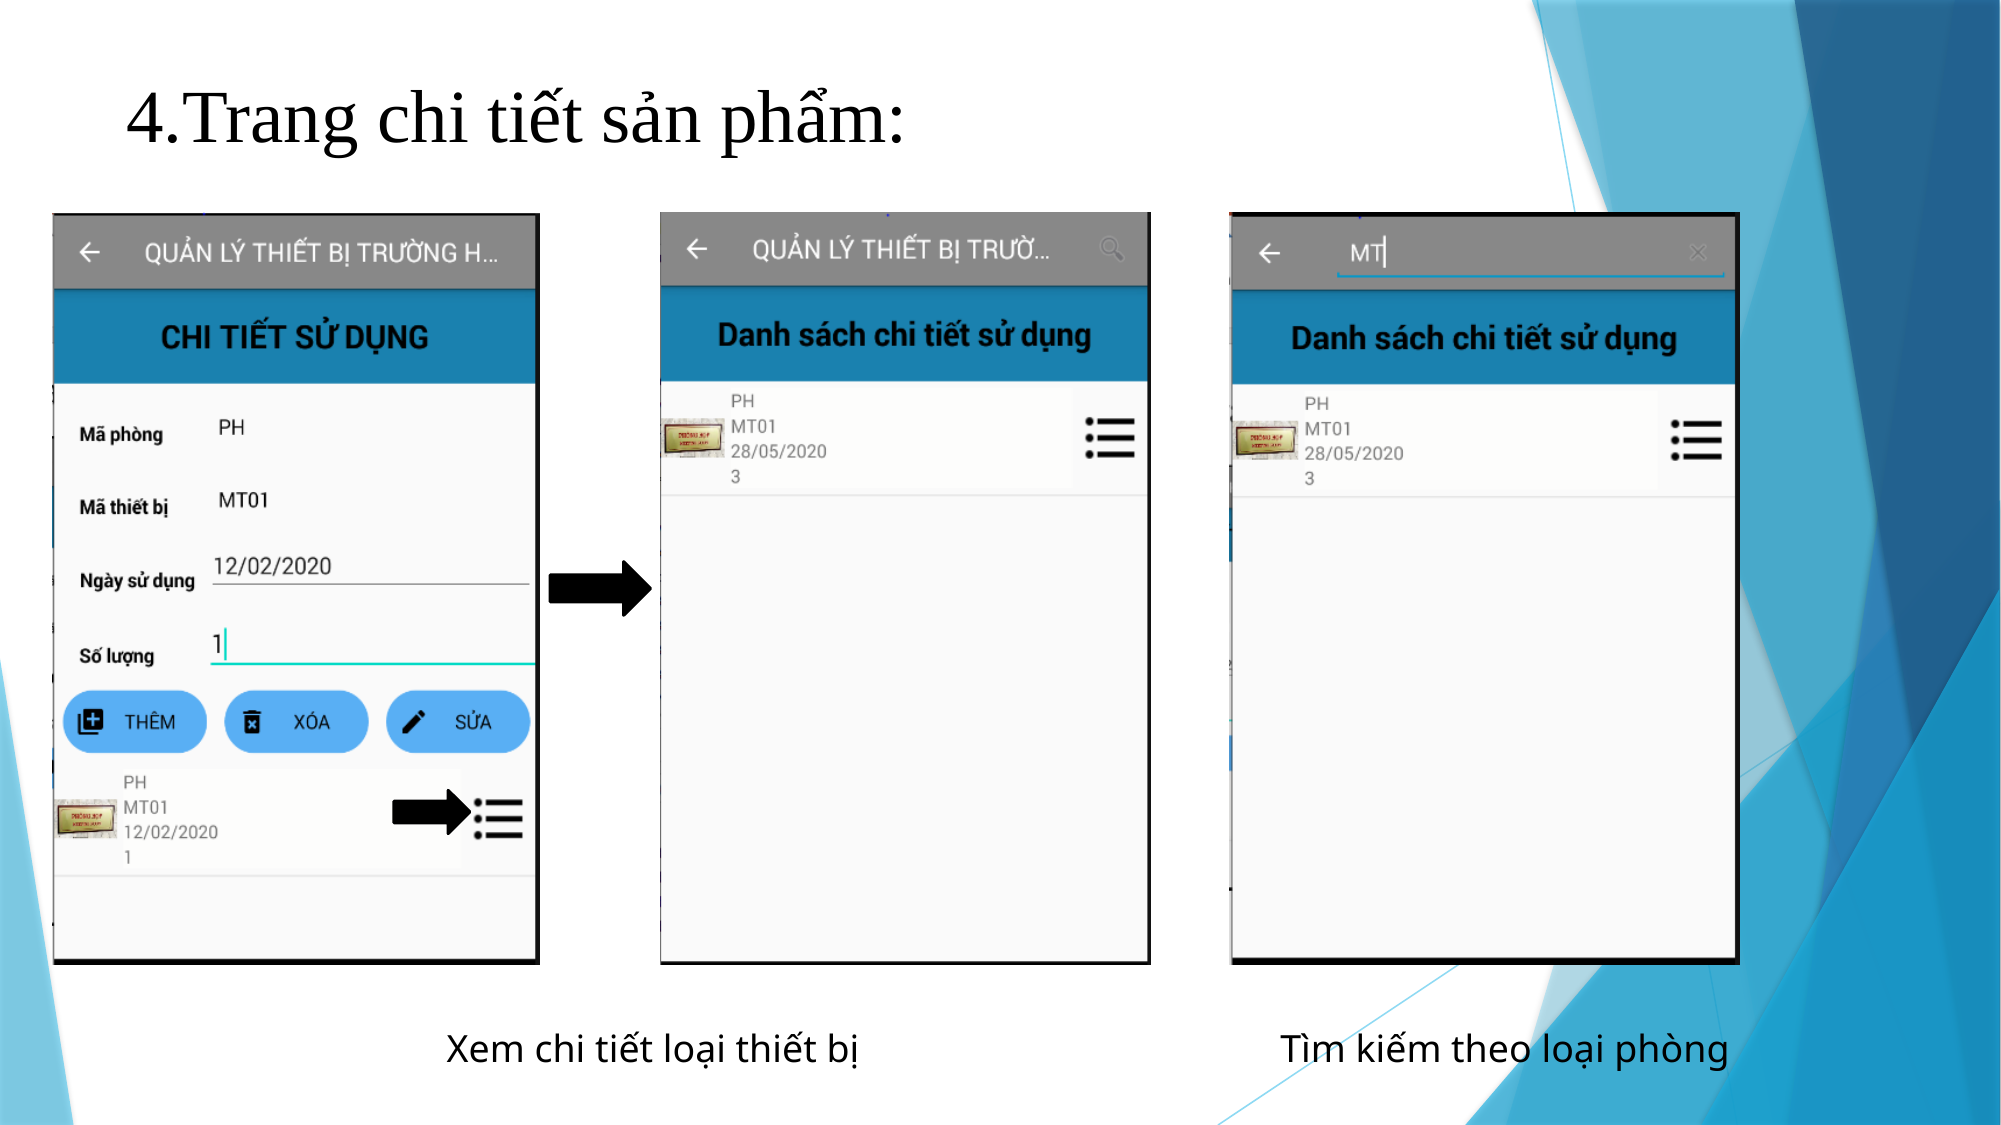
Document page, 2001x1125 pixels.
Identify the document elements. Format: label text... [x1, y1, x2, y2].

text_box Tìm kiếm theo loại phòng [1265, 1017, 1780, 1078]
text_box [548, 560, 652, 617]
picture [52, 211, 541, 966]
picture [660, 211, 1152, 966]
picture [1228, 211, 1740, 966]
text_box Xem chi tiết loại thiết bị [431, 1017, 890, 1078]
title 4.Trang chi tiết sản phẩm: [111, 60, 1522, 189]
